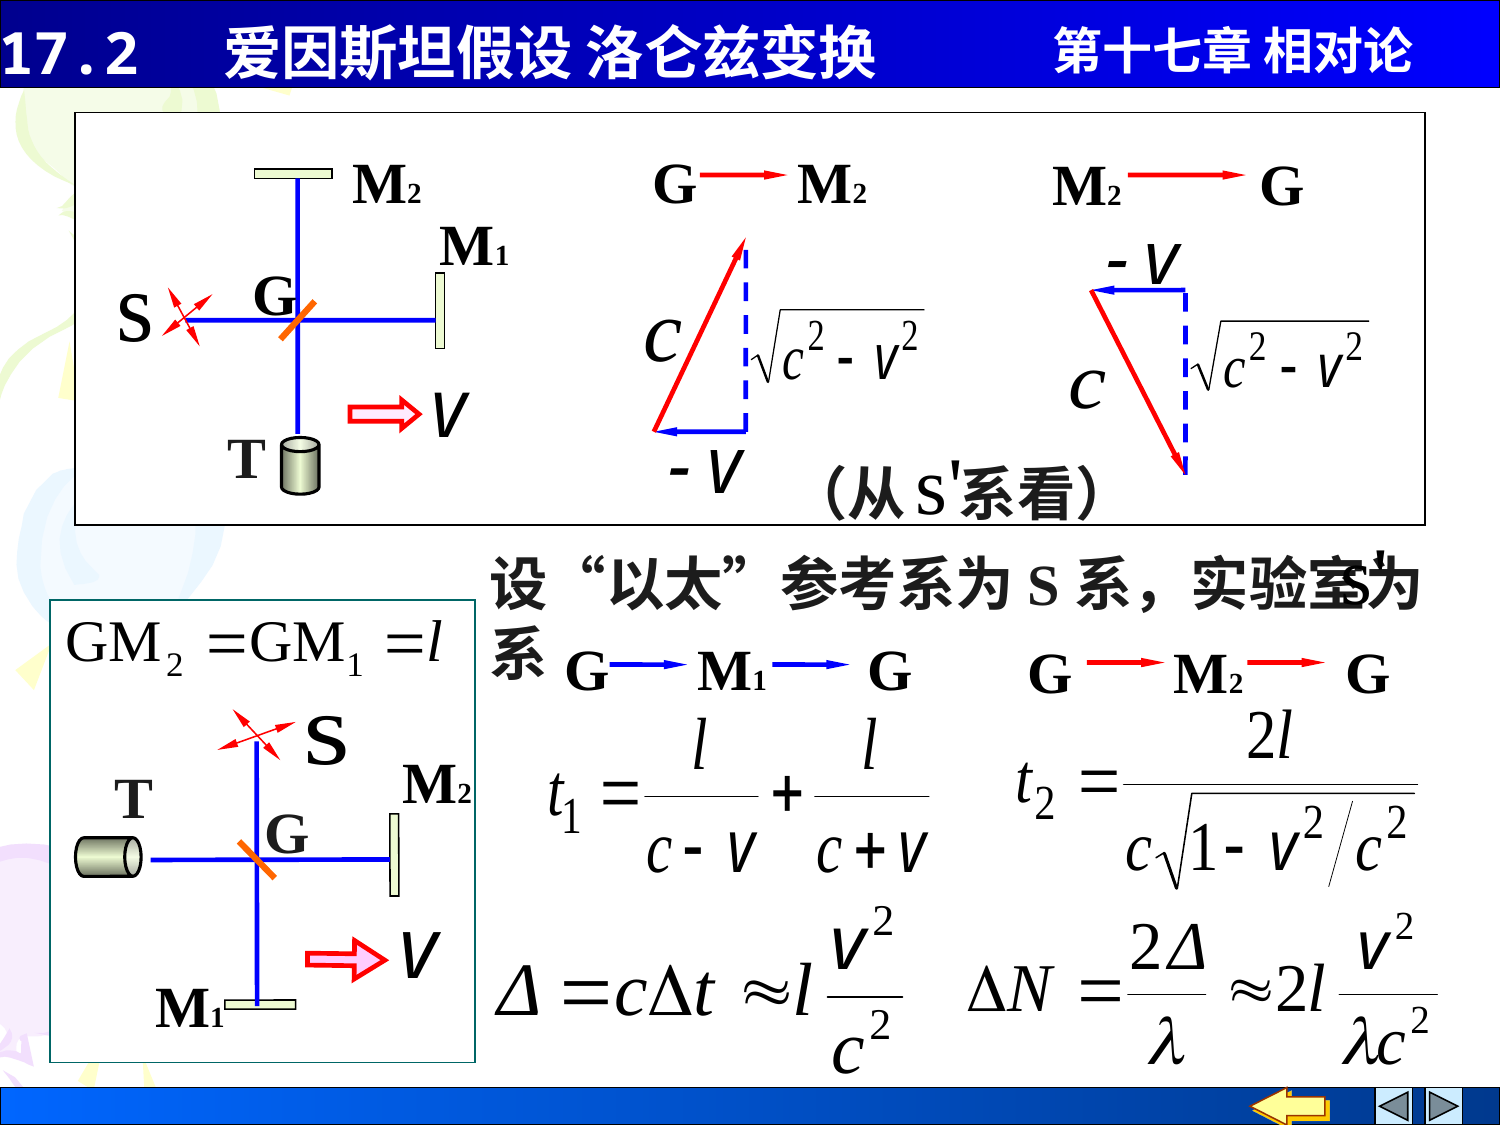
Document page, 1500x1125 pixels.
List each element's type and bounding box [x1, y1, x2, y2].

text_box [637, 137, 931, 505]
text_box [74, 112, 1426, 526]
text_box [1037, 139, 1376, 476]
text_box [474, 539, 1500, 626]
text_box [262, 49, 1200, 110]
text_box [962, 900, 1445, 1072]
text_box [49, 599, 488, 1063]
text_box [1012, 633, 1463, 901]
text_box [543, 633, 938, 882]
text_box [774, 449, 1226, 536]
text_box [487, 892, 910, 1082]
